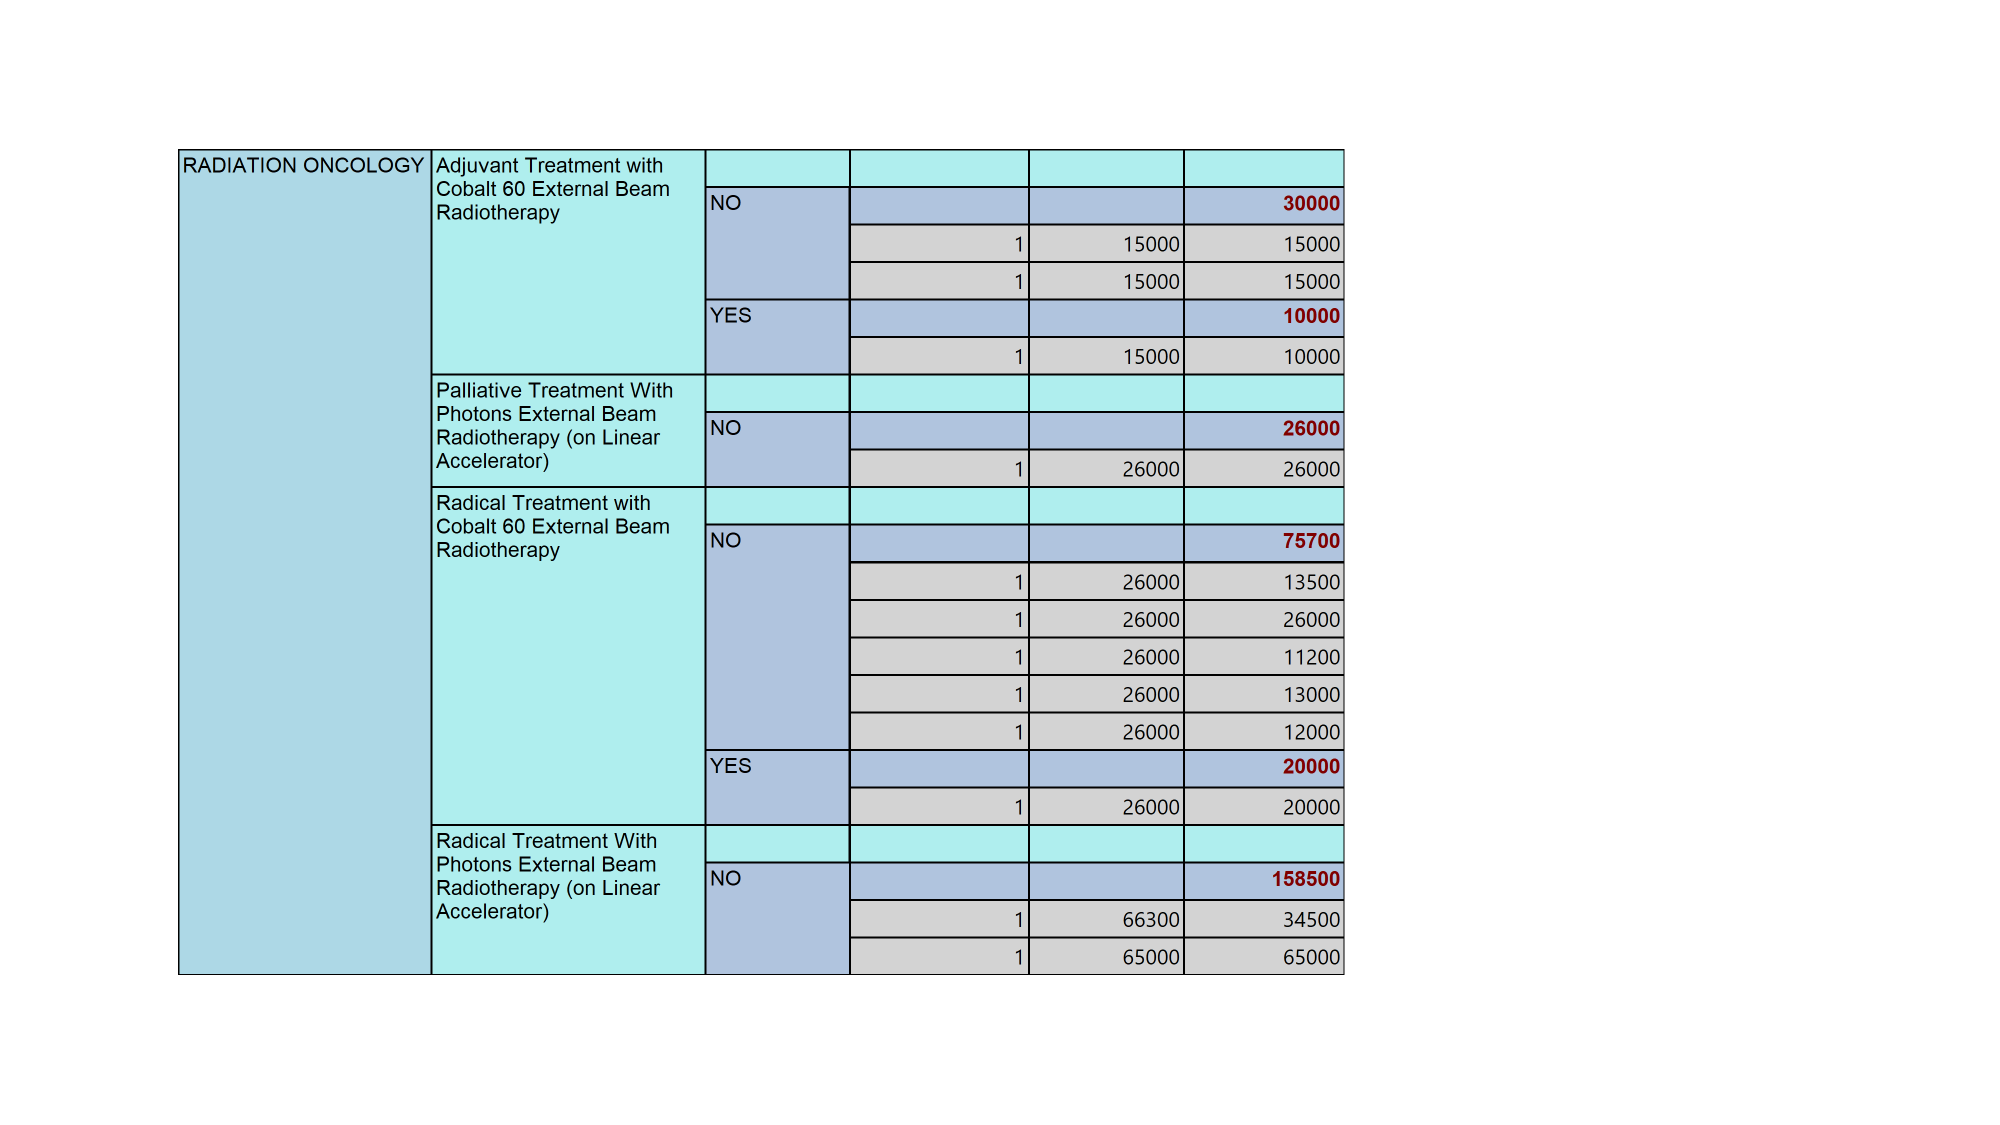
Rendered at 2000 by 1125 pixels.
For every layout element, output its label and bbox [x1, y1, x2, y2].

picture [178, 149, 1345, 976]
